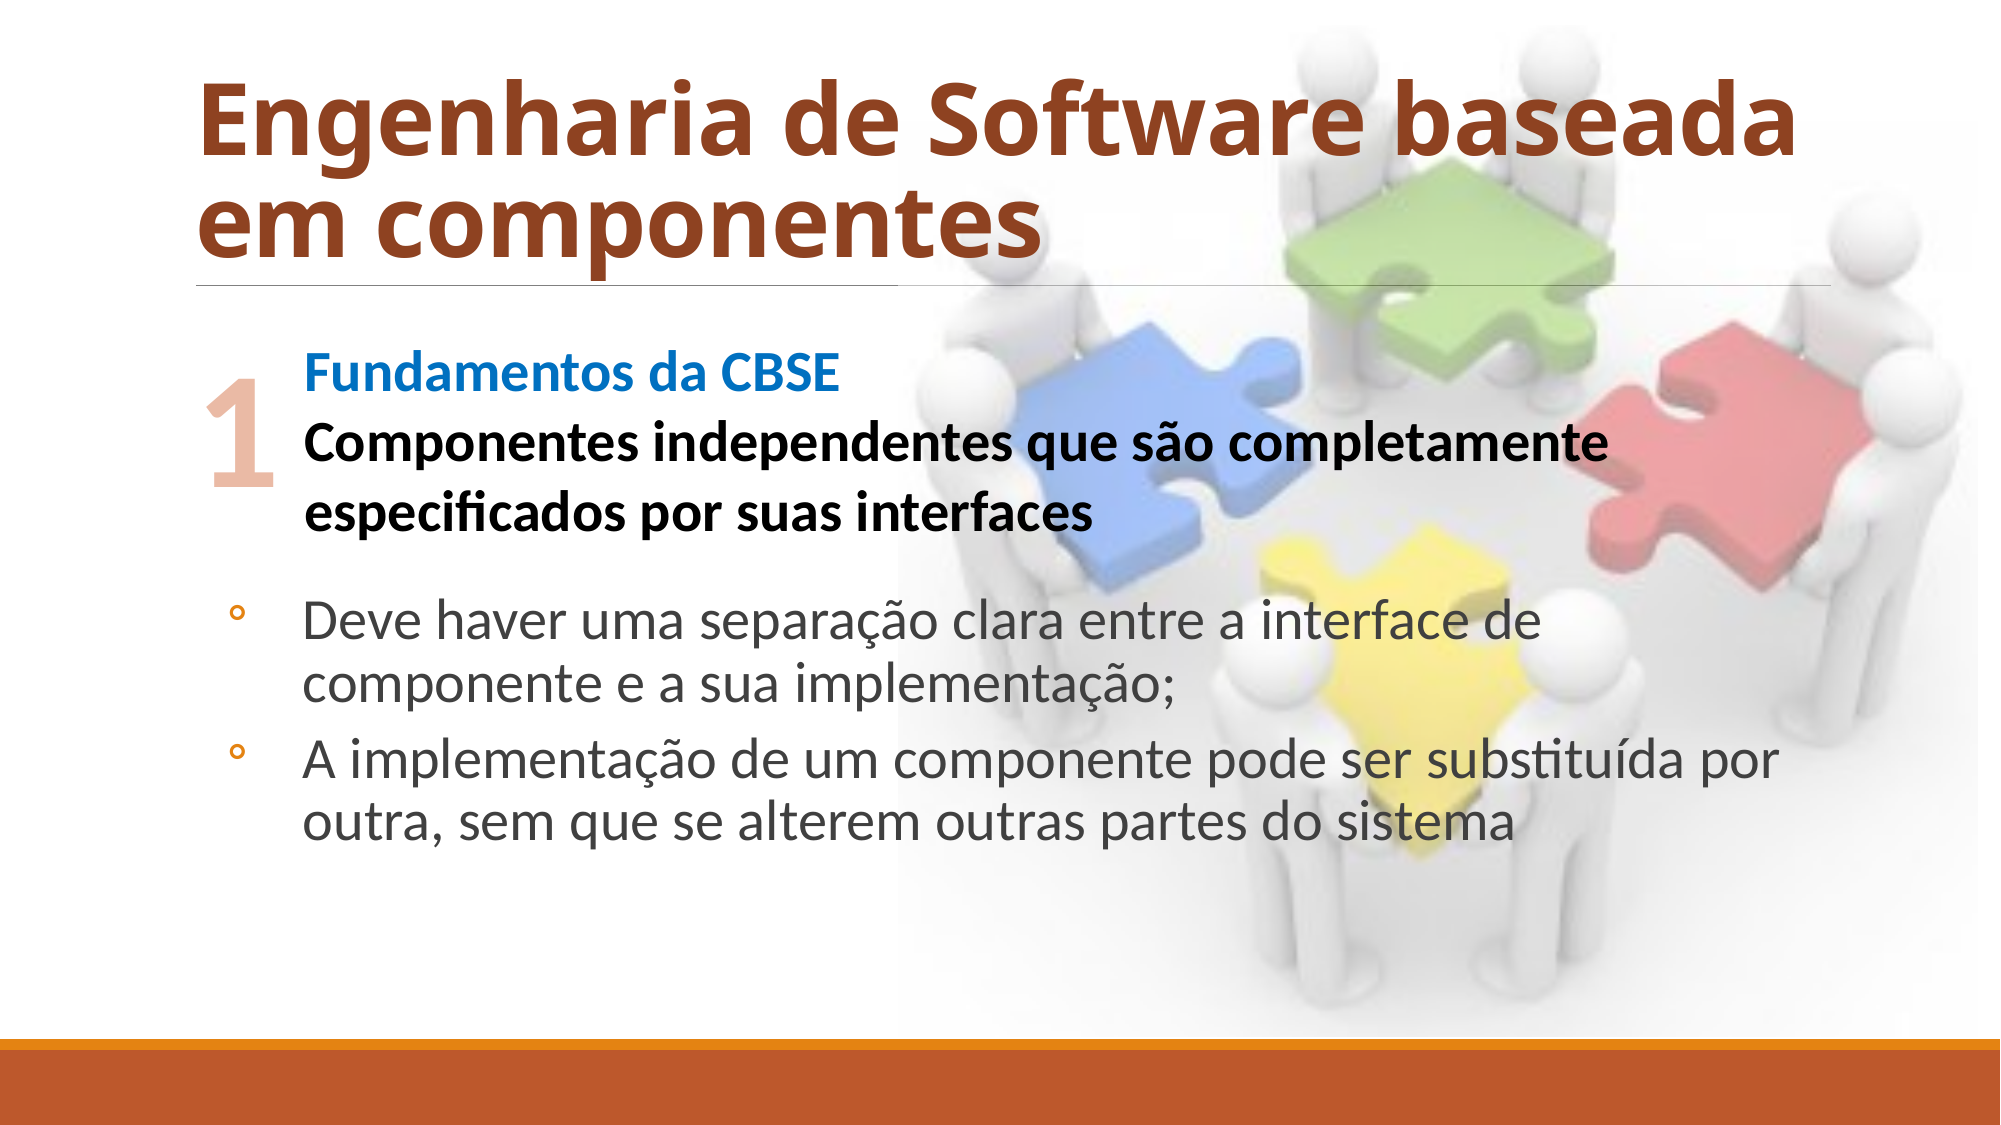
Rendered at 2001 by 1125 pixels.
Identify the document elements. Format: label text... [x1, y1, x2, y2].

text_box Fundamentos da CBSE Componentes independentes que são completamente especificados por suas interfaces [289, 326, 895, 551]
picture [897, 25, 1978, 1037]
text_box 1 [180, 313, 296, 529]
title Engenharia de Software baseada em componentes [180, 47, 895, 285]
list Deve haver uma separação clara entre a interface de componente e a sua implementação; A implementação de um componente pode ser substituída por outra, sem que se alterem outras partes do sistema [180, 582, 895, 869]
